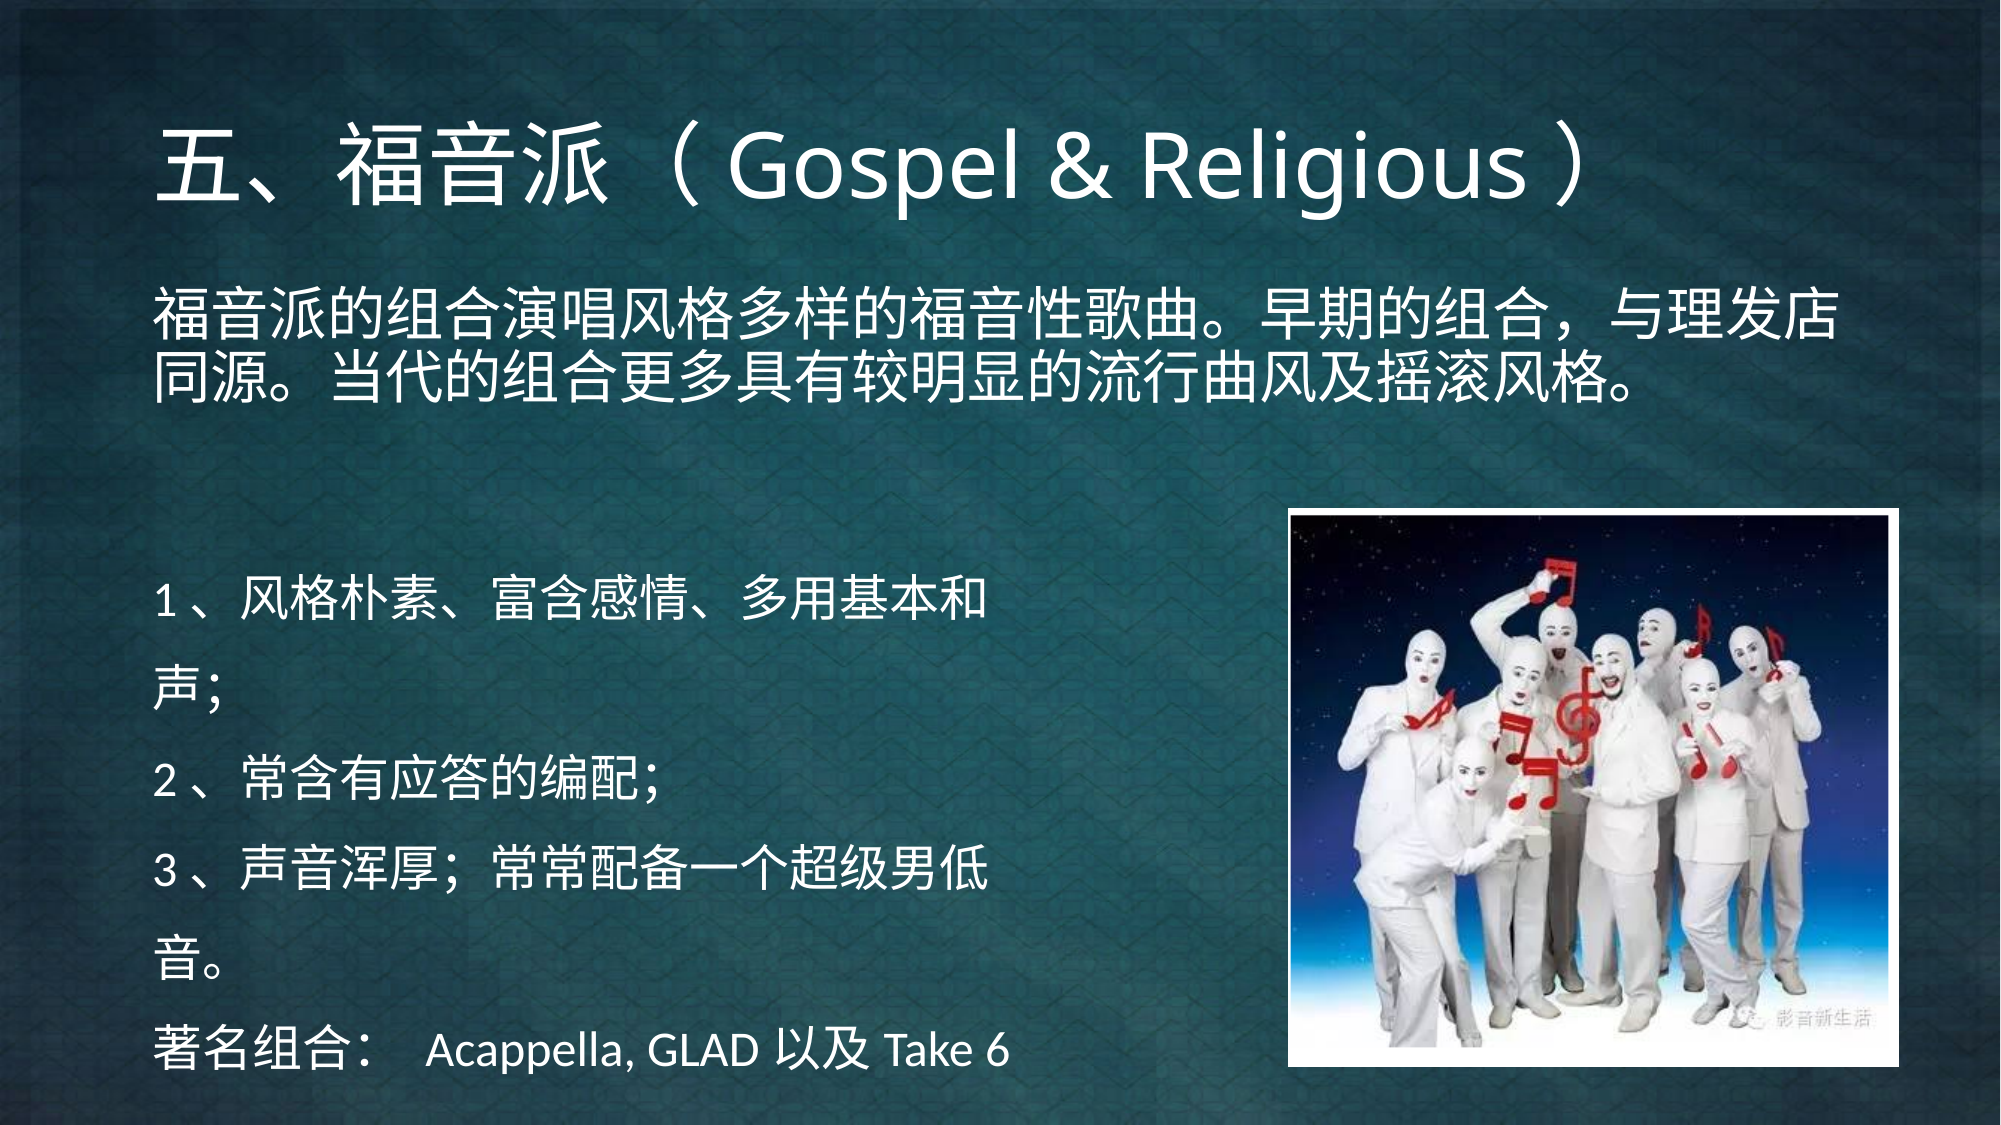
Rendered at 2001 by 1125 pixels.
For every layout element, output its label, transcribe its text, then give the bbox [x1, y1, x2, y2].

text_box 1、风格朴素、富含感情、多用基本和声； 2、常含有应答的编配； 3、声音浑厚；常常配备一个超级男低音。 著名组合： Acappella, GLAD以及Take 6 [137, 529, 1049, 1085]
title 五、福音派（Gospel & Religious） [137, 59, 1863, 277]
picture [0, 0, 2001, 1125]
list 福音派的组合演唱风格多样的福音性歌曲。早期的组合，与理发店同源。当代的组合更多具有较明显的流行曲风及摇滚风格。 [137, 277, 1863, 438]
